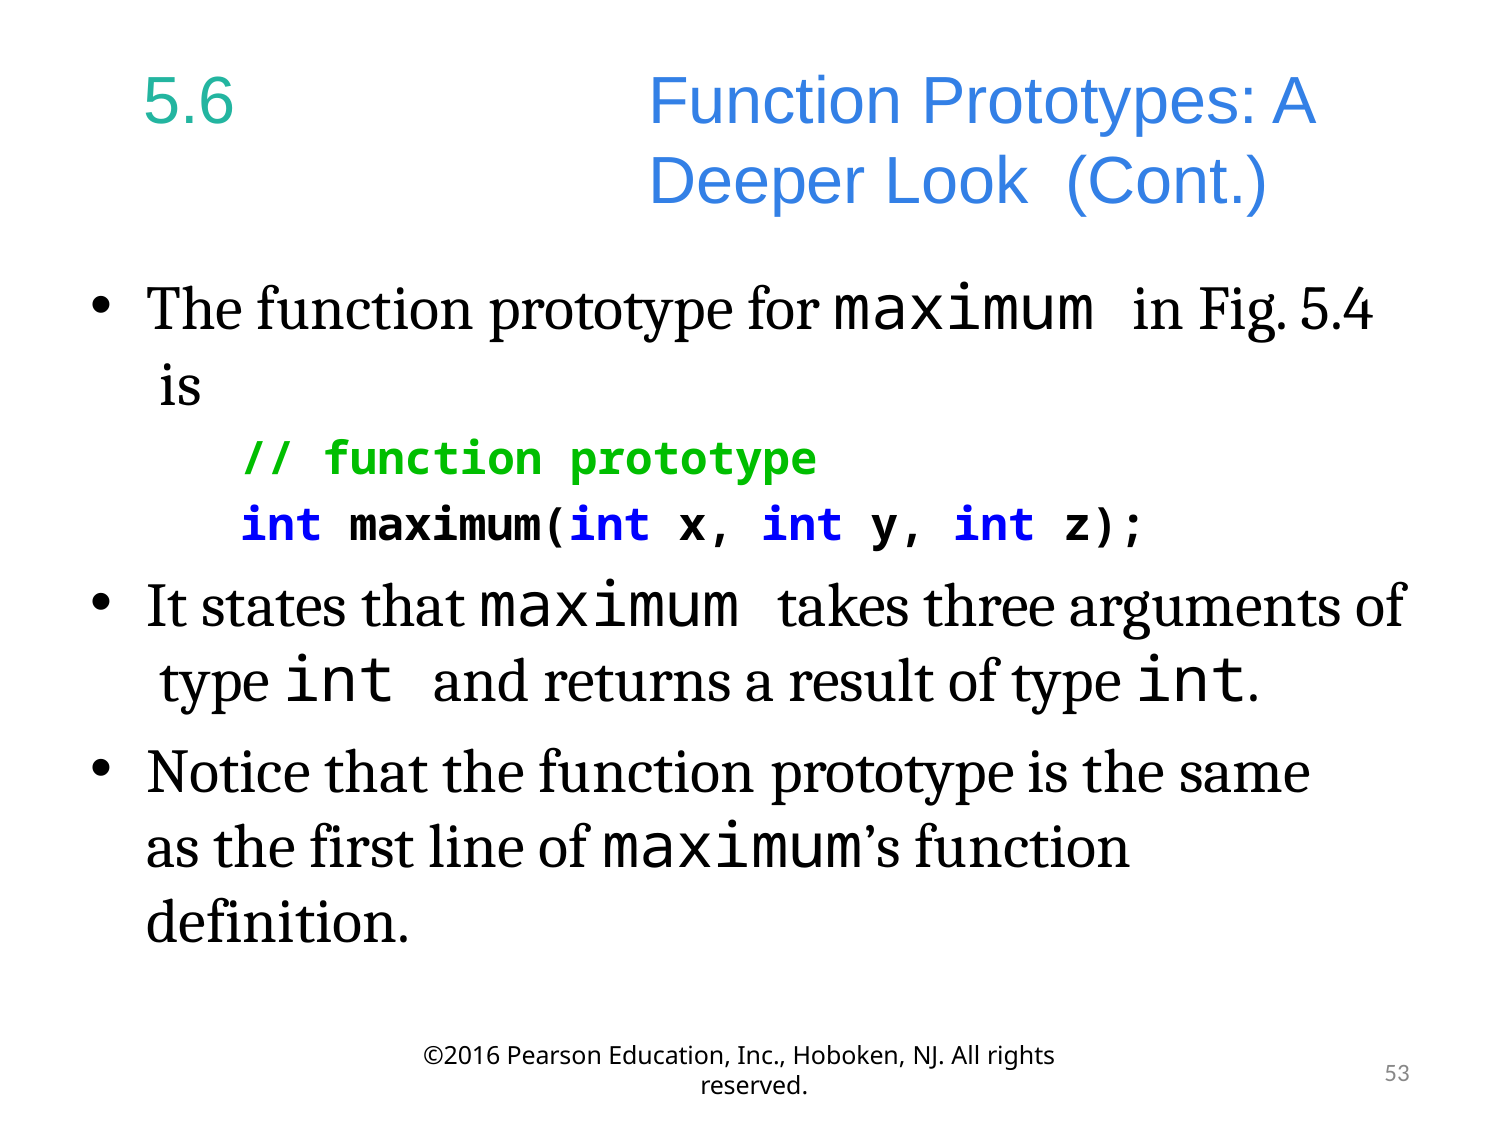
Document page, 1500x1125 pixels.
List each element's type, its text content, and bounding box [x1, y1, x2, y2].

text_box The function prototype for maximum in Fig. 5.4 is // function prototype int maximum(int x, int y, int z); It states that maximum takes three arguments of type int and returns a result of type int. Notice that the function prototype is the same as the first line of maximum’s function definition. [87, 264, 1411, 955]
title 5.6 Function Prototypes: A Deeper Look (Cont.) [141, 54, 1360, 245]
text_box ©2016 Pearson Education, Inc., Hoboken, NJ. All rights reserved. [421, 1037, 1092, 1100]
text_box 53 [1382, 1054, 1413, 1087]
